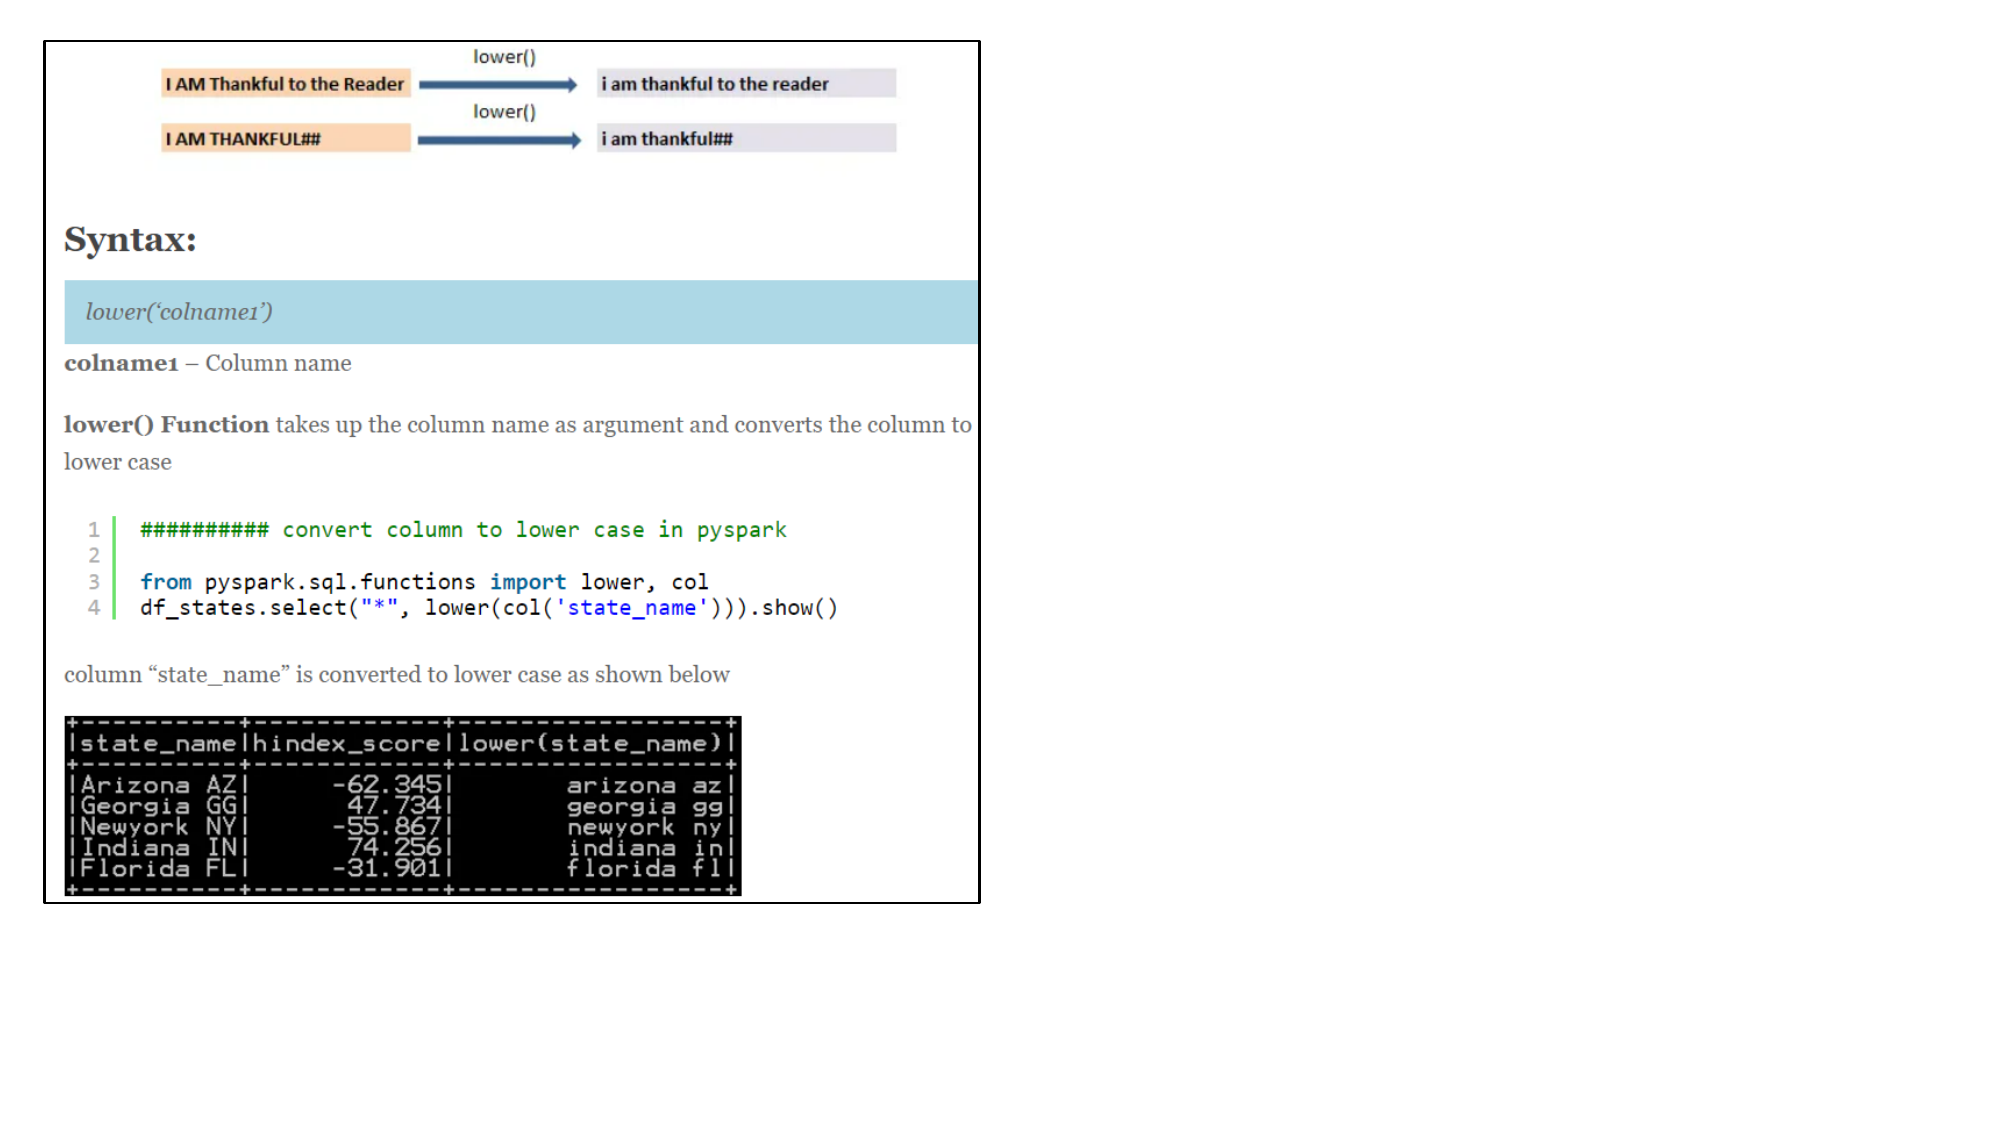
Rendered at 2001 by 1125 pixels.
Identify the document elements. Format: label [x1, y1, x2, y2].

picture [45, 42, 978, 902]
